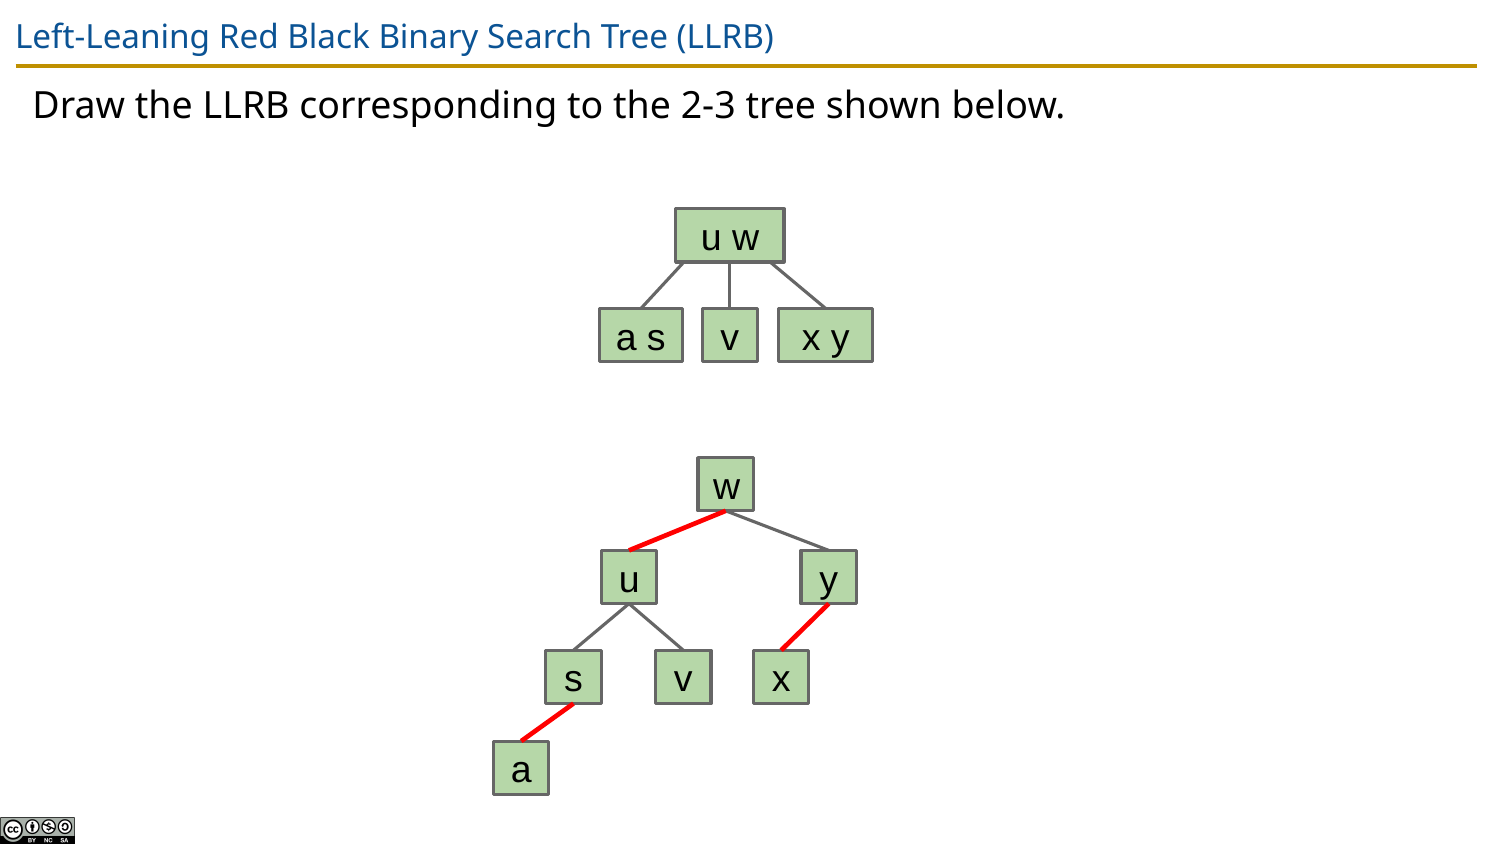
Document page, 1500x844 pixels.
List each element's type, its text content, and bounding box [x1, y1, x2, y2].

text_box y [801, 550, 857, 604]
text_box x [753, 650, 809, 704]
text_box s [545, 650, 602, 704]
list Draw the LLRB corresponding to the 2-3 tree shown below. [17, 65, 1416, 627]
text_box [628, 510, 726, 551]
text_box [573, 603, 627, 651]
text_box u [601, 550, 657, 602]
text_box a s [599, 308, 683, 362]
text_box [780, 603, 829, 651]
text_box w [698, 457, 754, 509]
text_box a [493, 741, 549, 795]
text_box x y [778, 308, 873, 362]
title Left-Leaning Red Black Binary Search Tree (LLRB) [0, 0, 1398, 65]
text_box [520, 703, 574, 742]
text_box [726, 510, 829, 551]
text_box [640, 261, 685, 309]
text_box v [655, 650, 712, 704]
text_box v [702, 308, 758, 362]
text_box u w [675, 208, 784, 262]
picture [0, 817, 75, 844]
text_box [769, 261, 826, 309]
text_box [628, 603, 684, 651]
